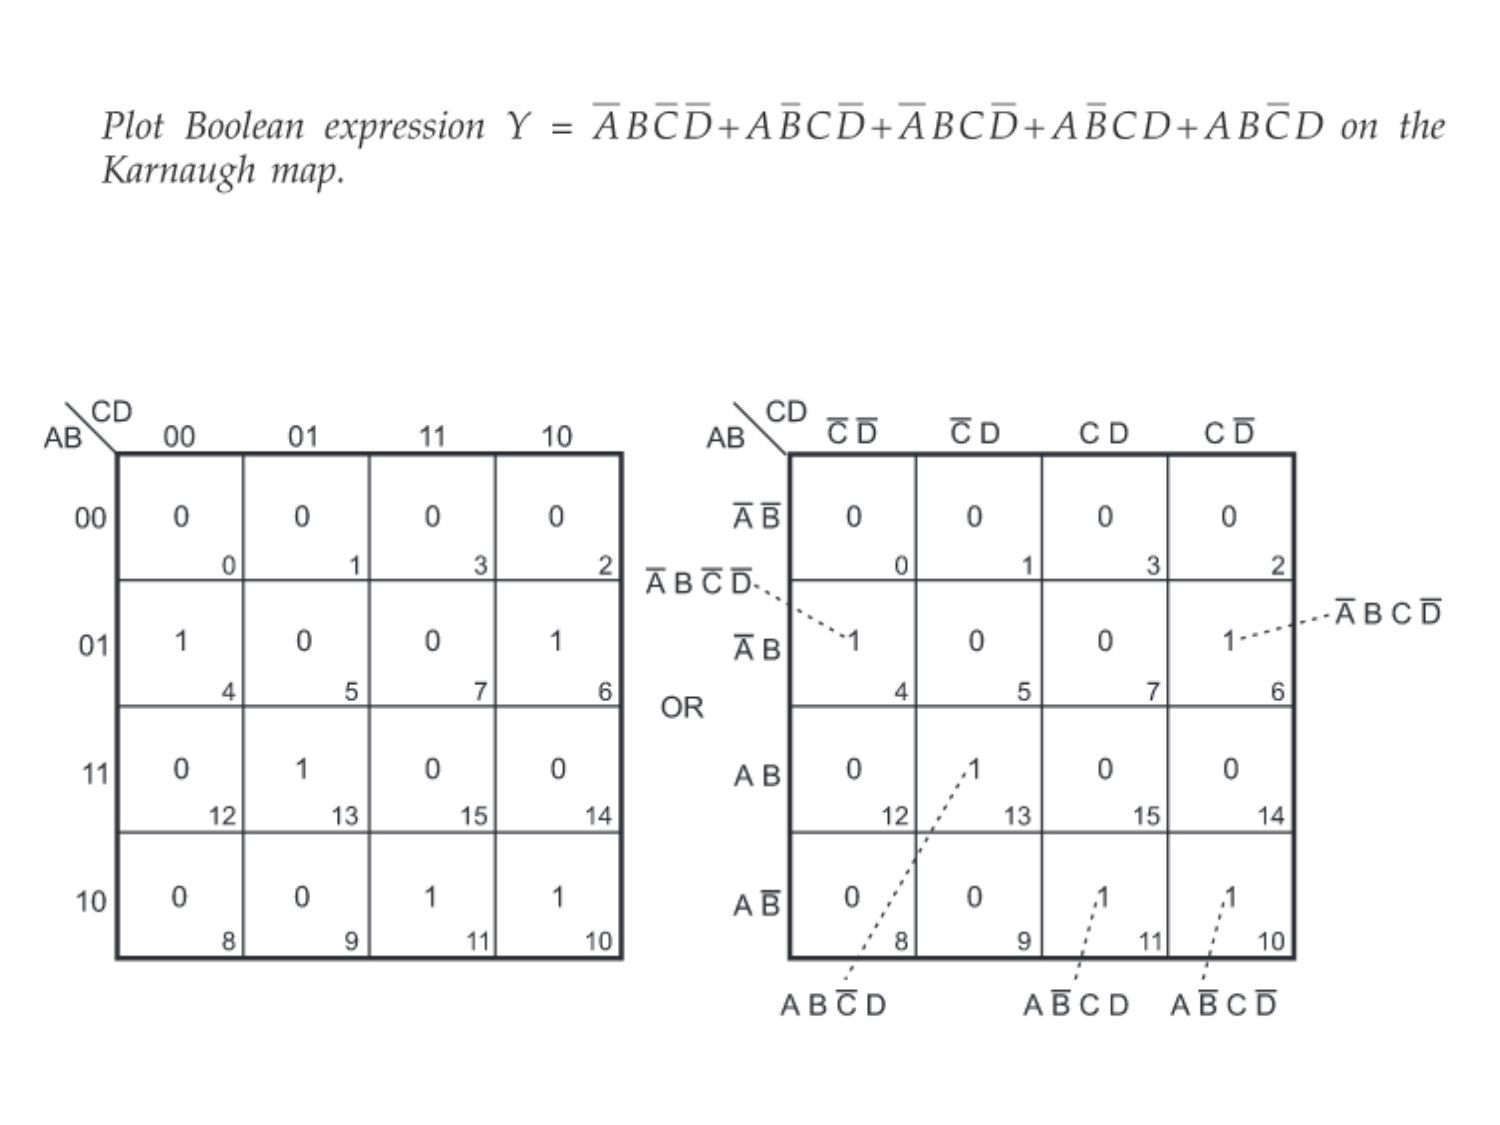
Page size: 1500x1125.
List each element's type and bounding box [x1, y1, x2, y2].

picture [87, 99, 1461, 201]
picture [37, 374, 1448, 1051]
